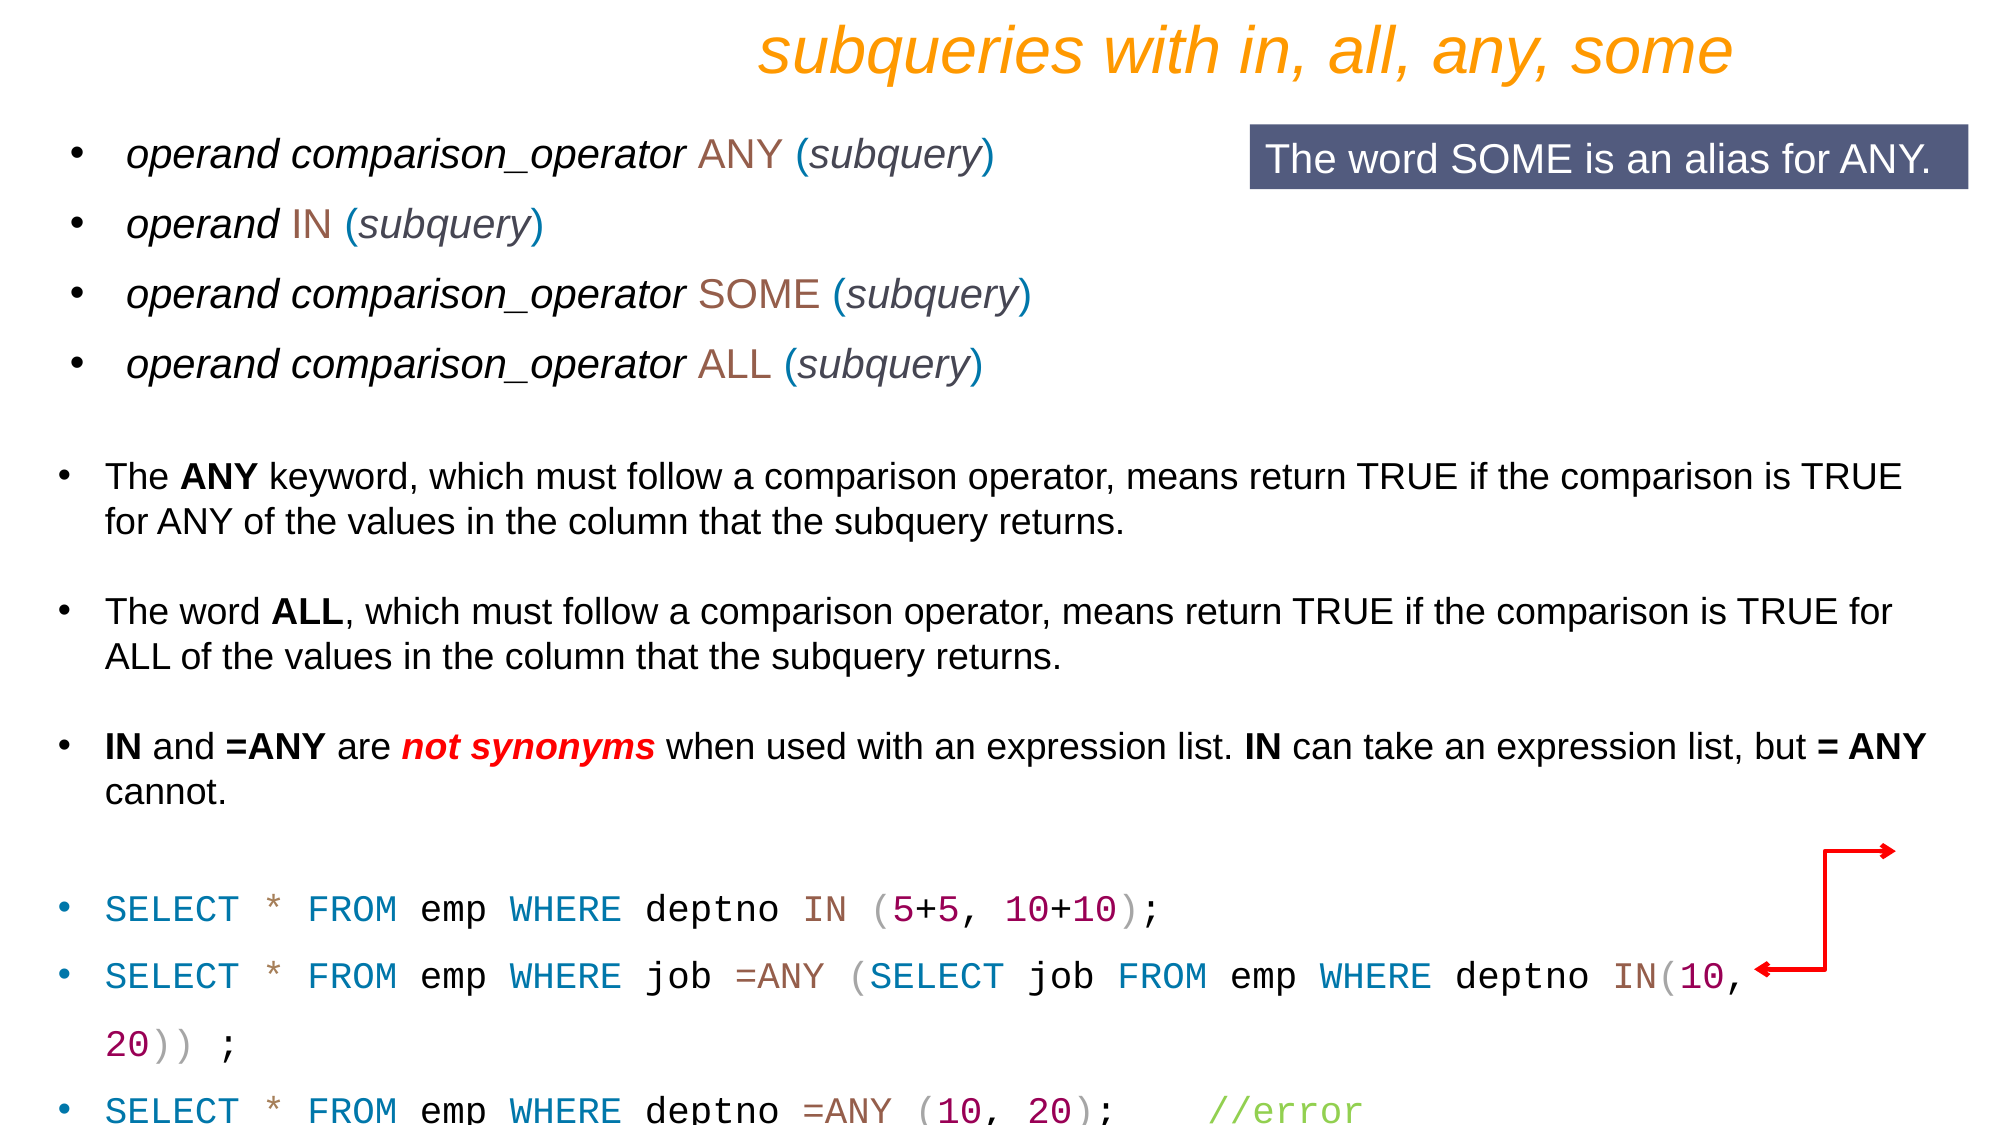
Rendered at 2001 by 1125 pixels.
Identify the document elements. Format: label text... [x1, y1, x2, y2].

text_box The ANY keyword, which must follow a comparison operator, means return TRUE if the comparison is TRUE for ANY of the values in the column that the subquery returns. The word ALL, which must follow a comparison operator, means return TRUE if the comparison is TRUE for ALL of the values in the column that the subquery returns. IN and =ANY are not synonyms when used with an expression list. IN can take an expression list, but = ANY cannot. [43, 444, 1945, 820]
text_box operand comparison_operator ANY (subquery) operand IN (subquery) operand comparison_operator SOME (subquery) operand comparison_operator ALL (subquery) [55, 119, 1250, 395]
text_box subqueries with in, all, any, some [249, 0, 1750, 95]
text_box The word SOME is an alias for ANY. [1249, 124, 1969, 190]
text_box SELECT * FROM emp WHERE deptno IN (5+5, 10+10); SELECT * FROM emp WHERE job =ANY (SELECT job FROM emp WHERE deptno IN(10, 20)) ; SELECT * FROM emp WHERE deptno =ANY (10, 20); //error [43, 853, 1792, 1125]
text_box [1753, 850, 1897, 970]
